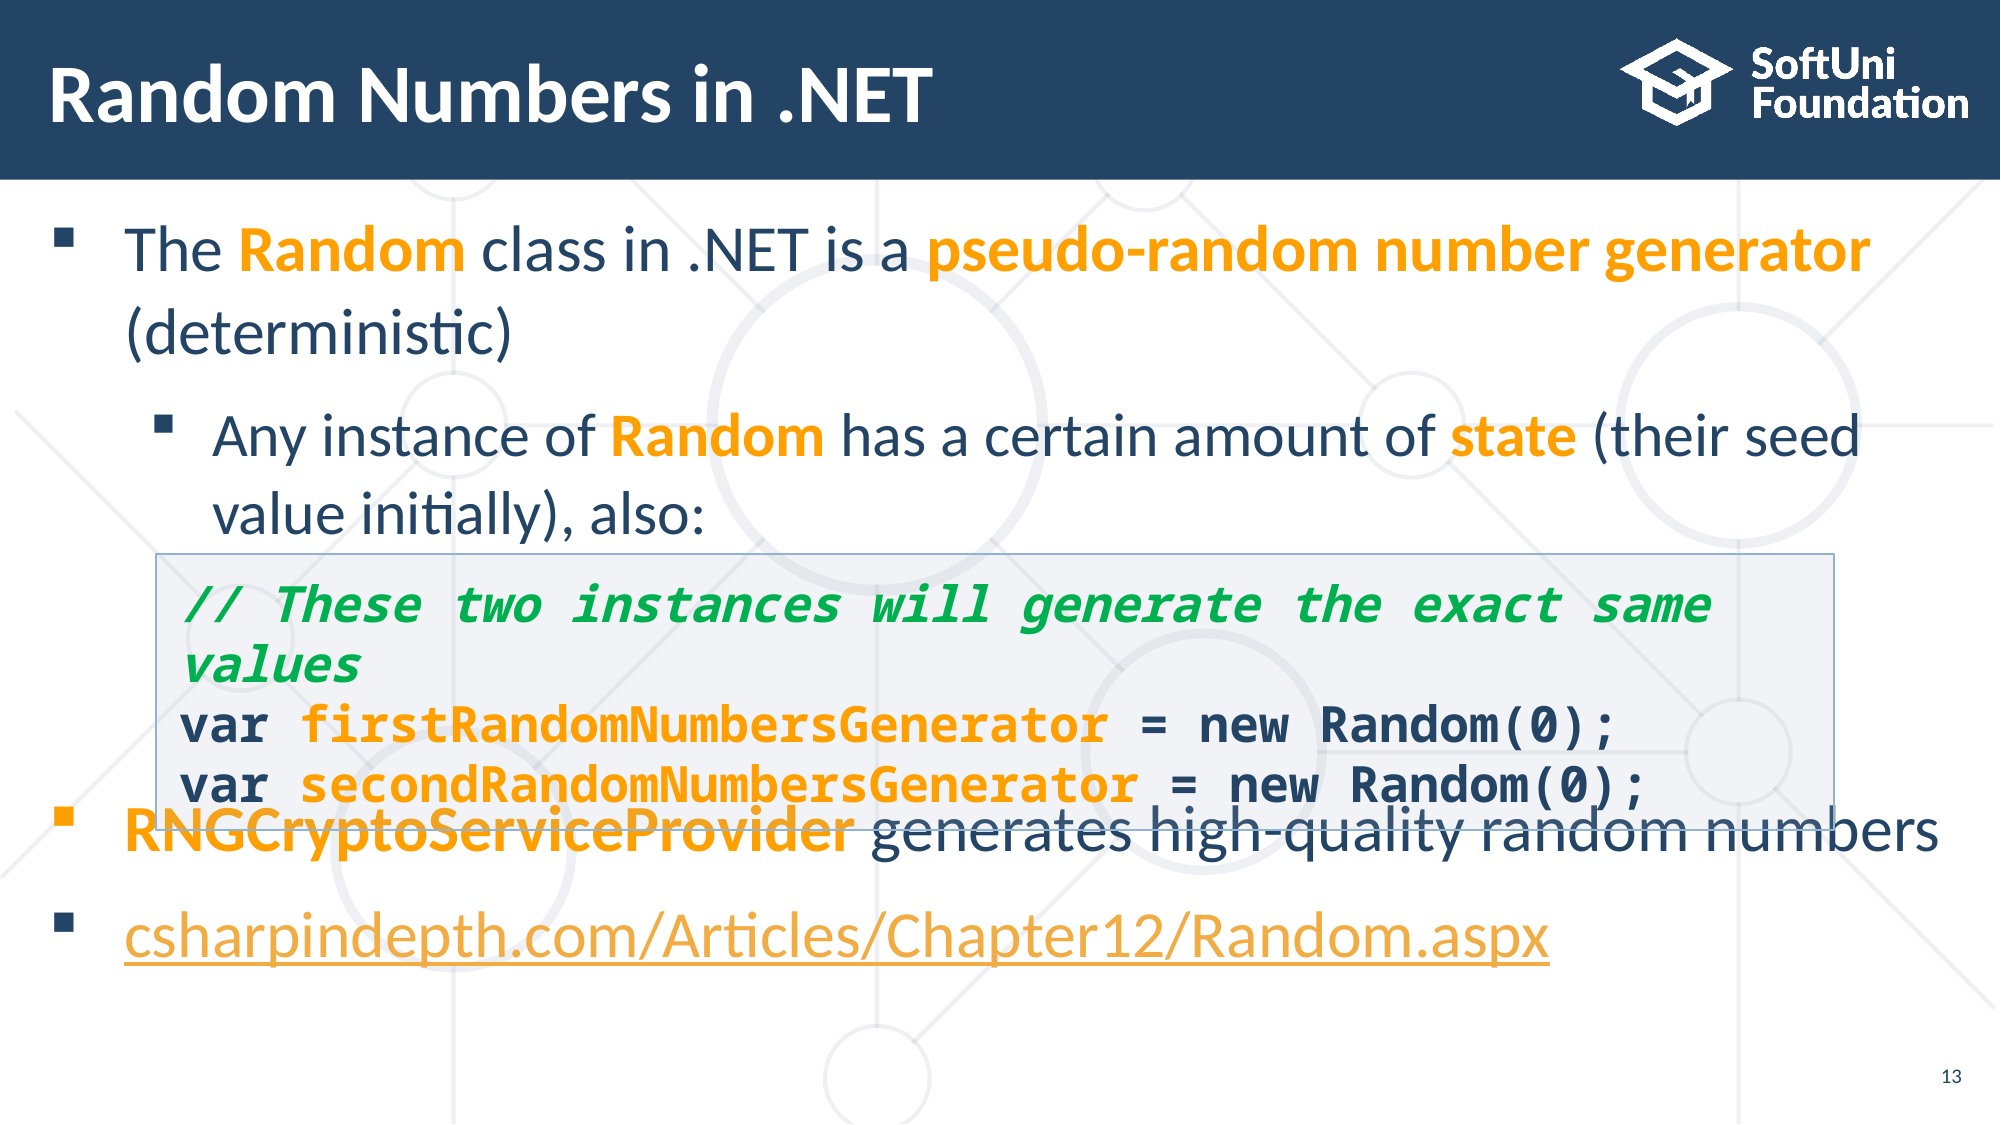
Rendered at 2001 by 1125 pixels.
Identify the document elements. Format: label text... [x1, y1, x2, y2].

slide_number 13 [1897, 1049, 1968, 1101]
list The Random class in .NET is a pseudo-random number generator (deterministic) Any instance of Random has a certain amount of state (their seed value initially), also: RNGCryptoServiceProvider generates high-quality random numbers csharpindepth.com/Articles/Chapter12/Random.aspx [31, 196, 1970, 1050]
picture [1619, 38, 1968, 126]
text_box // These two instances will generate the exact same values var firstRandomNumbersGenerator = new Random(0); var secondRandomNumbersGenerator = new Random(0); [155, 554, 1835, 830]
title Random Numbers in .NET [31, 16, 1591, 162]
